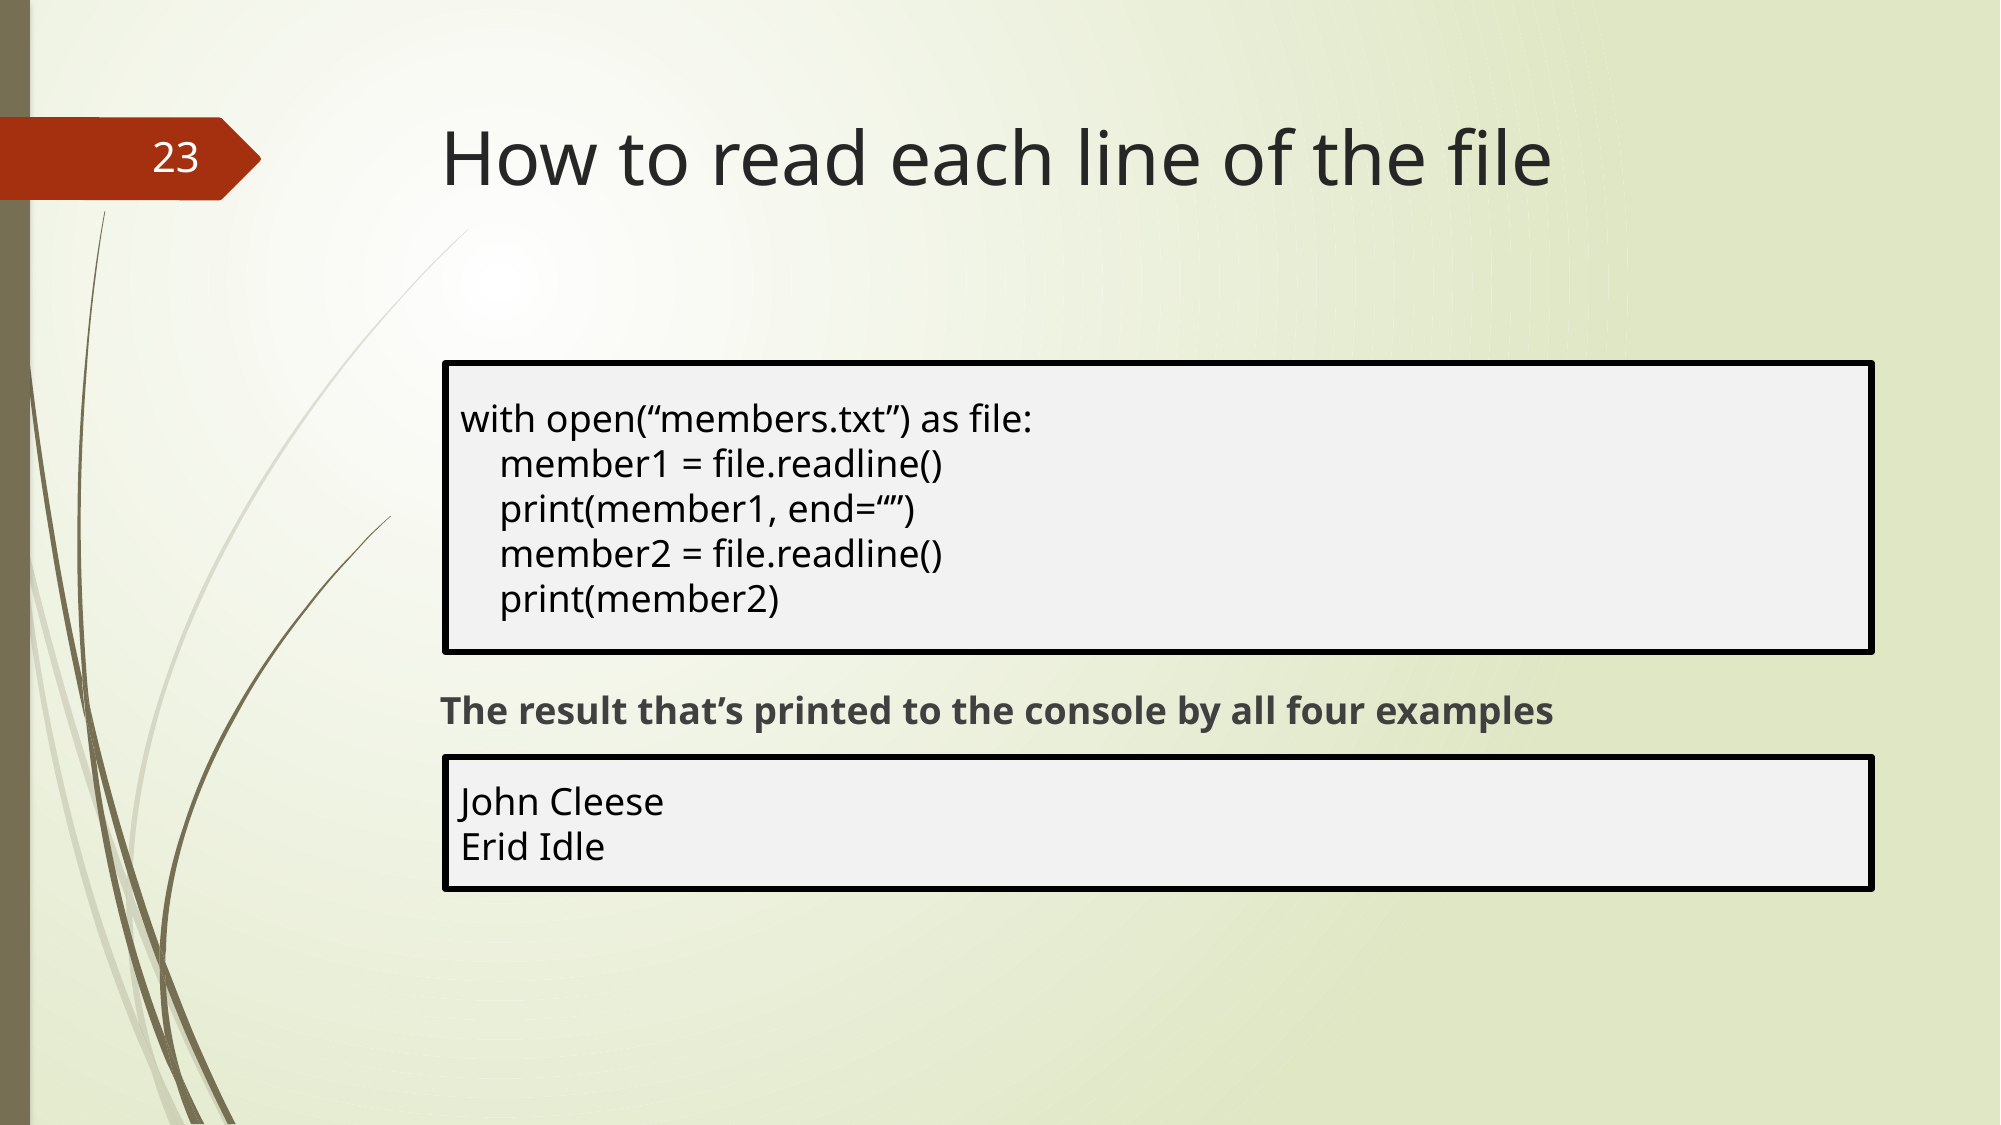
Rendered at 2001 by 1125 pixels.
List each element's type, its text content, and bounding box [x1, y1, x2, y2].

title How to read each line of the file [425, 102, 1888, 313]
slide_number 23 [87, 129, 216, 190]
text_box with open(“members.txt”) as file: member1 = file.readline() print(member1, end=“”) member2 = file.readline() print(member2) [444, 362, 1873, 653]
list The result that’s printed to the console by all four examples [424, 350, 1888, 970]
text_box John Cleese Erid Idle [444, 755, 1873, 890]
